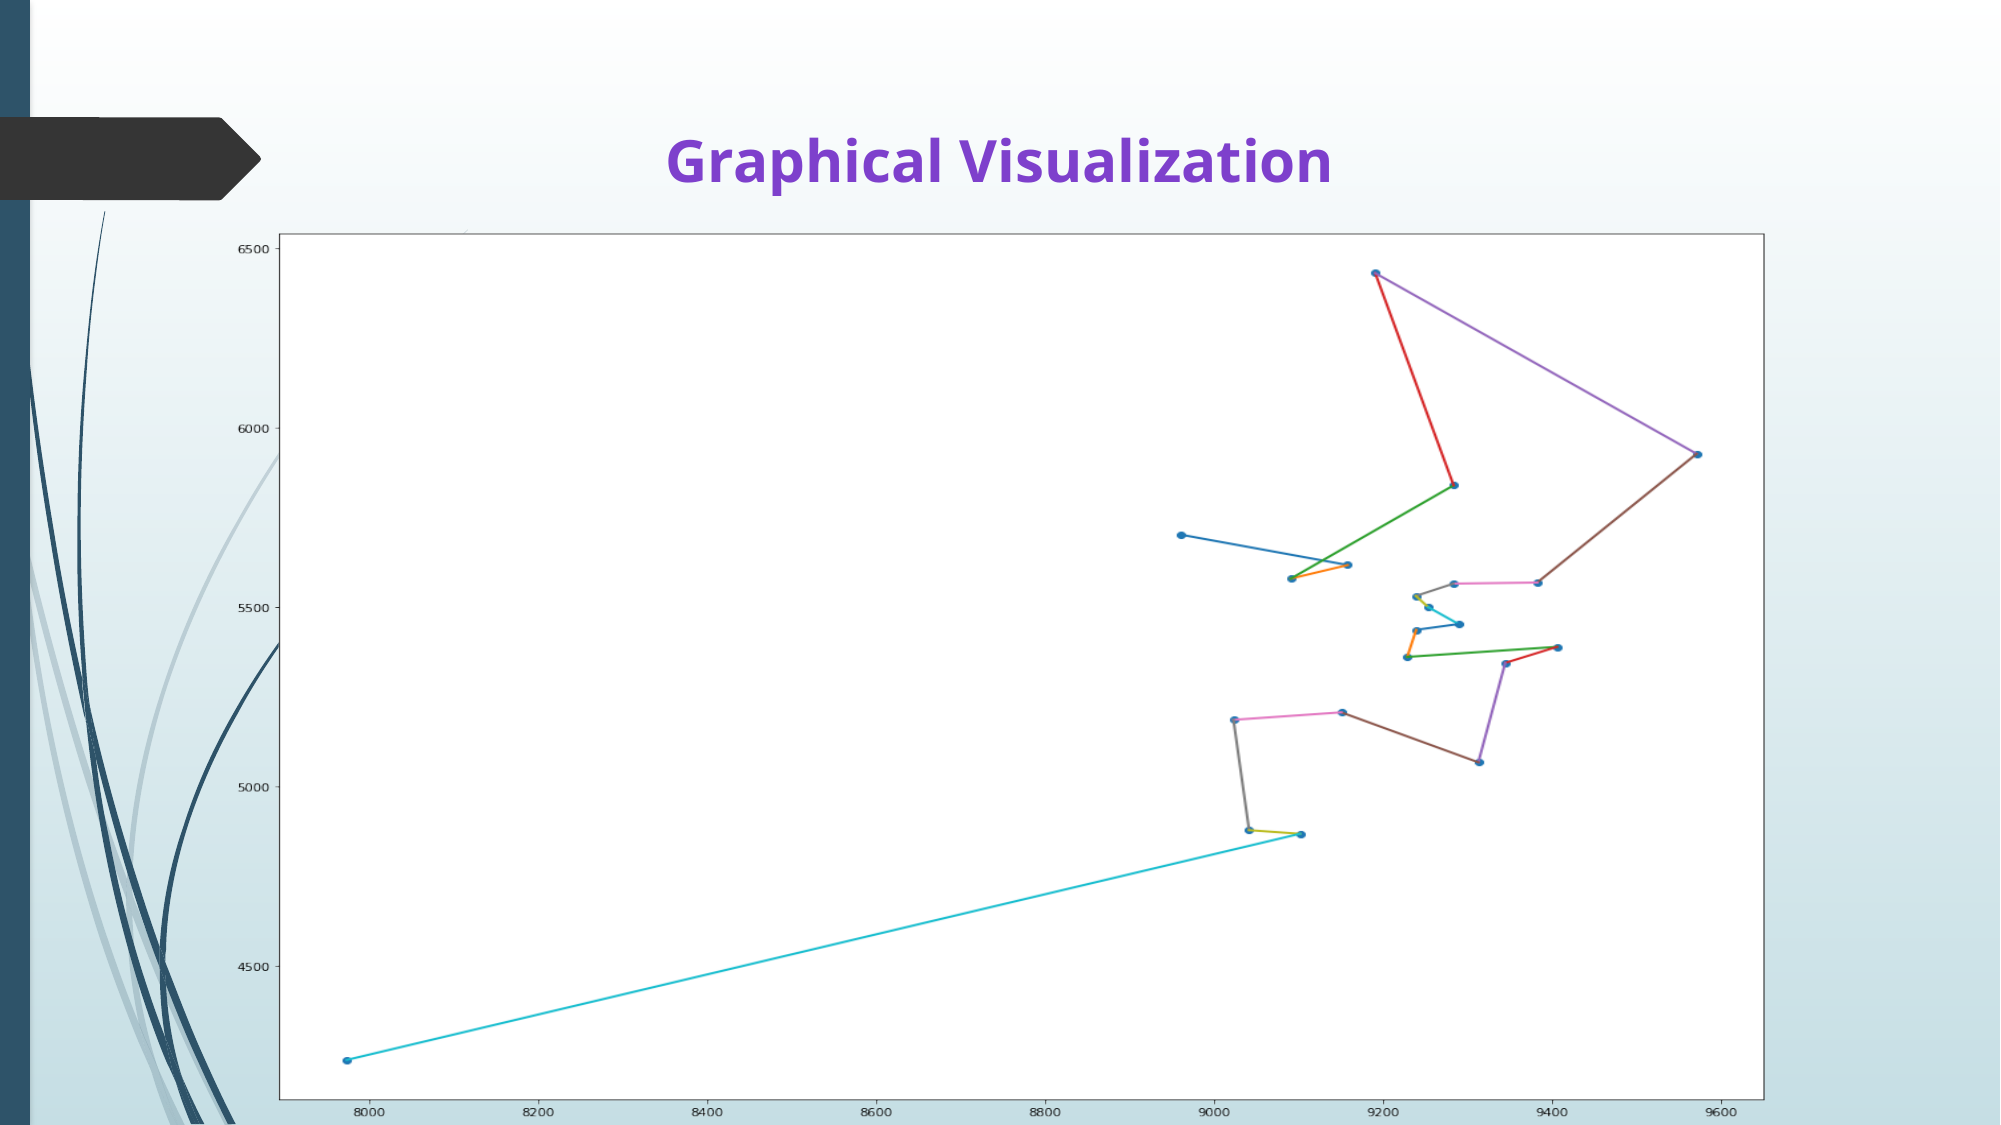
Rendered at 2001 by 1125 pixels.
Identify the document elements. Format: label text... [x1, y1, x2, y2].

text_box Graphical Visualization [0, 116, 2000, 202]
picture [227, 227, 1773, 1125]
